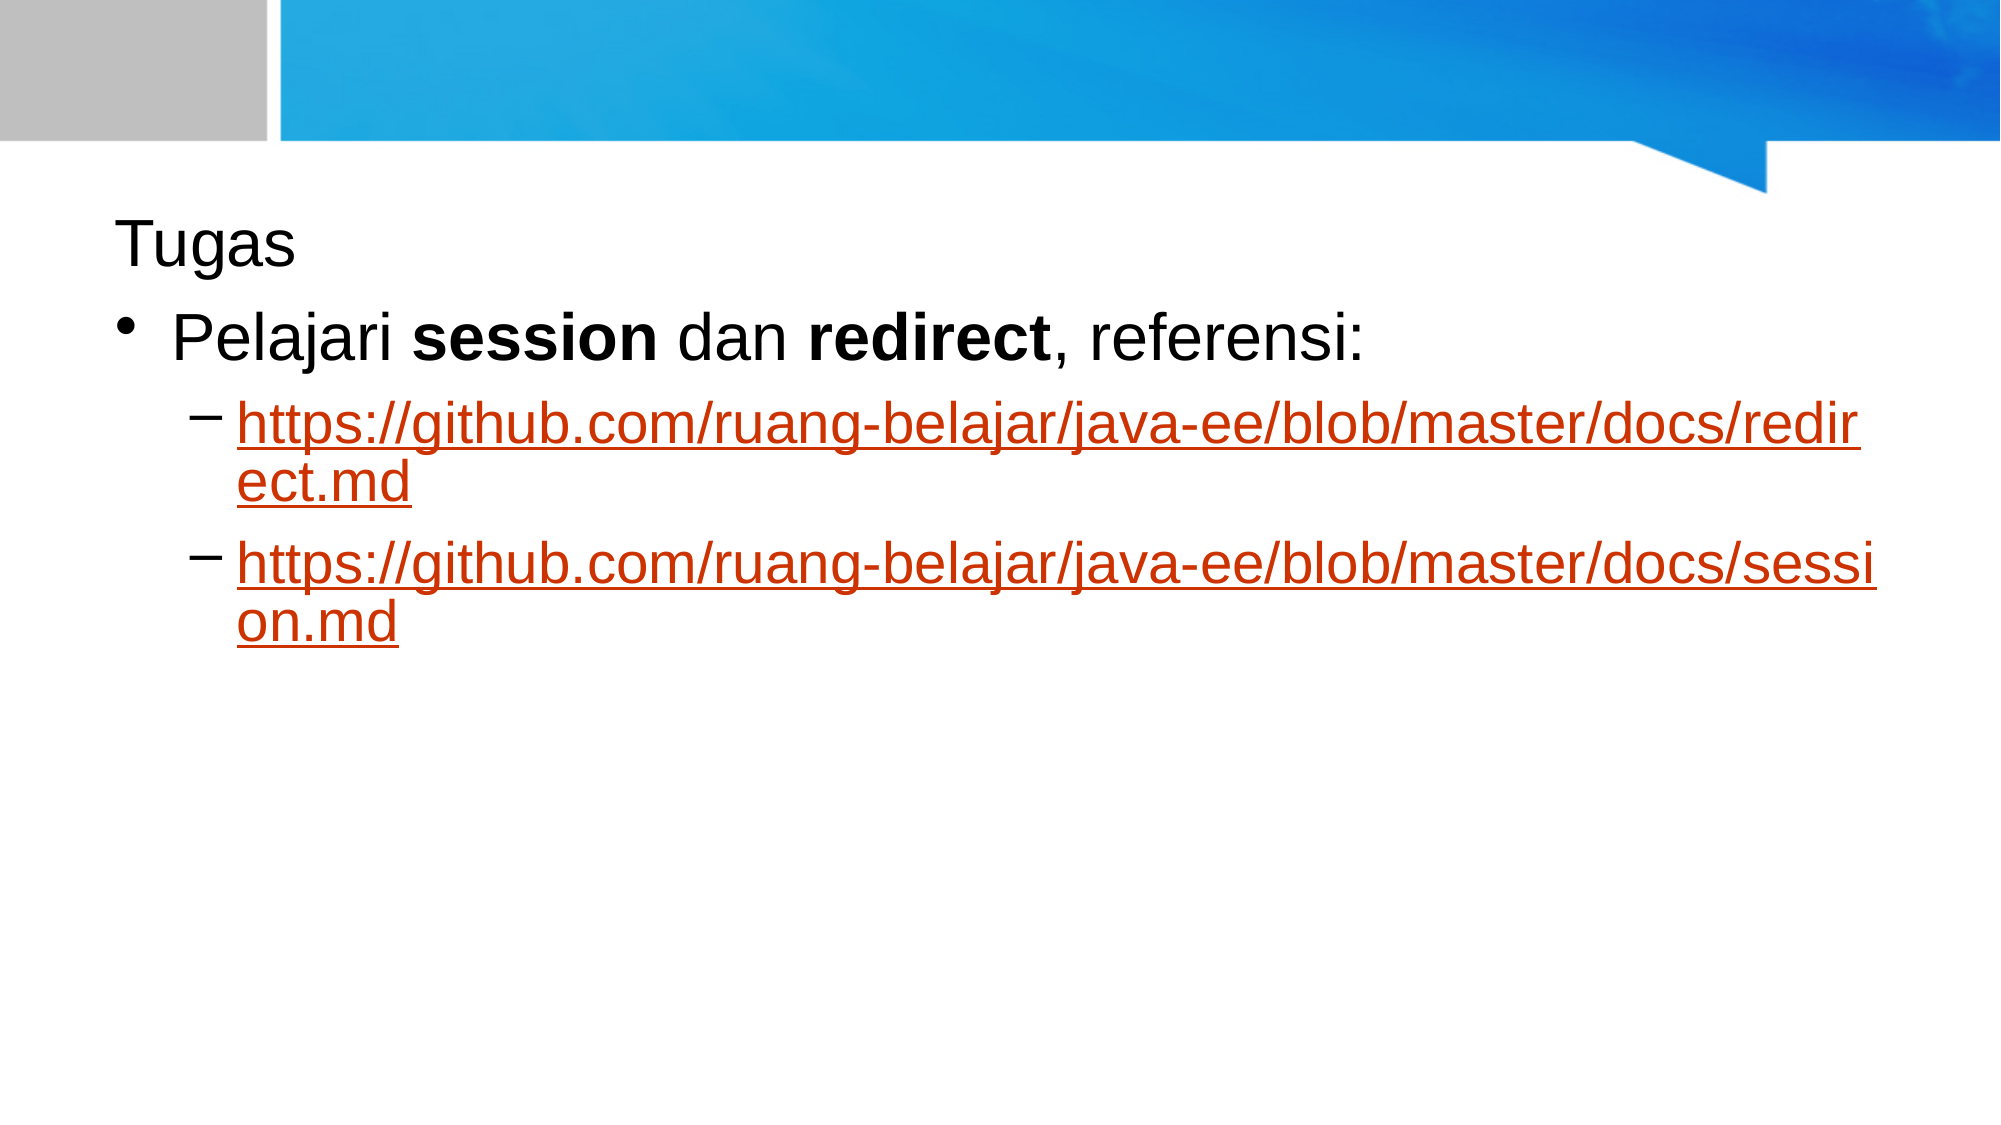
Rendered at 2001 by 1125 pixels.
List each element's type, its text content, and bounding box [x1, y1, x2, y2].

picture [0, 0, 2000, 1125]
list Tugas Pelajari session dan redirect, referensi: https://github.com/ruang-belajar/java-ee/blob/master/docs/redirect.md https://github.com/ruang-belajar/java-ee/blob/master/docs/session.md [99, 192, 1901, 1006]
